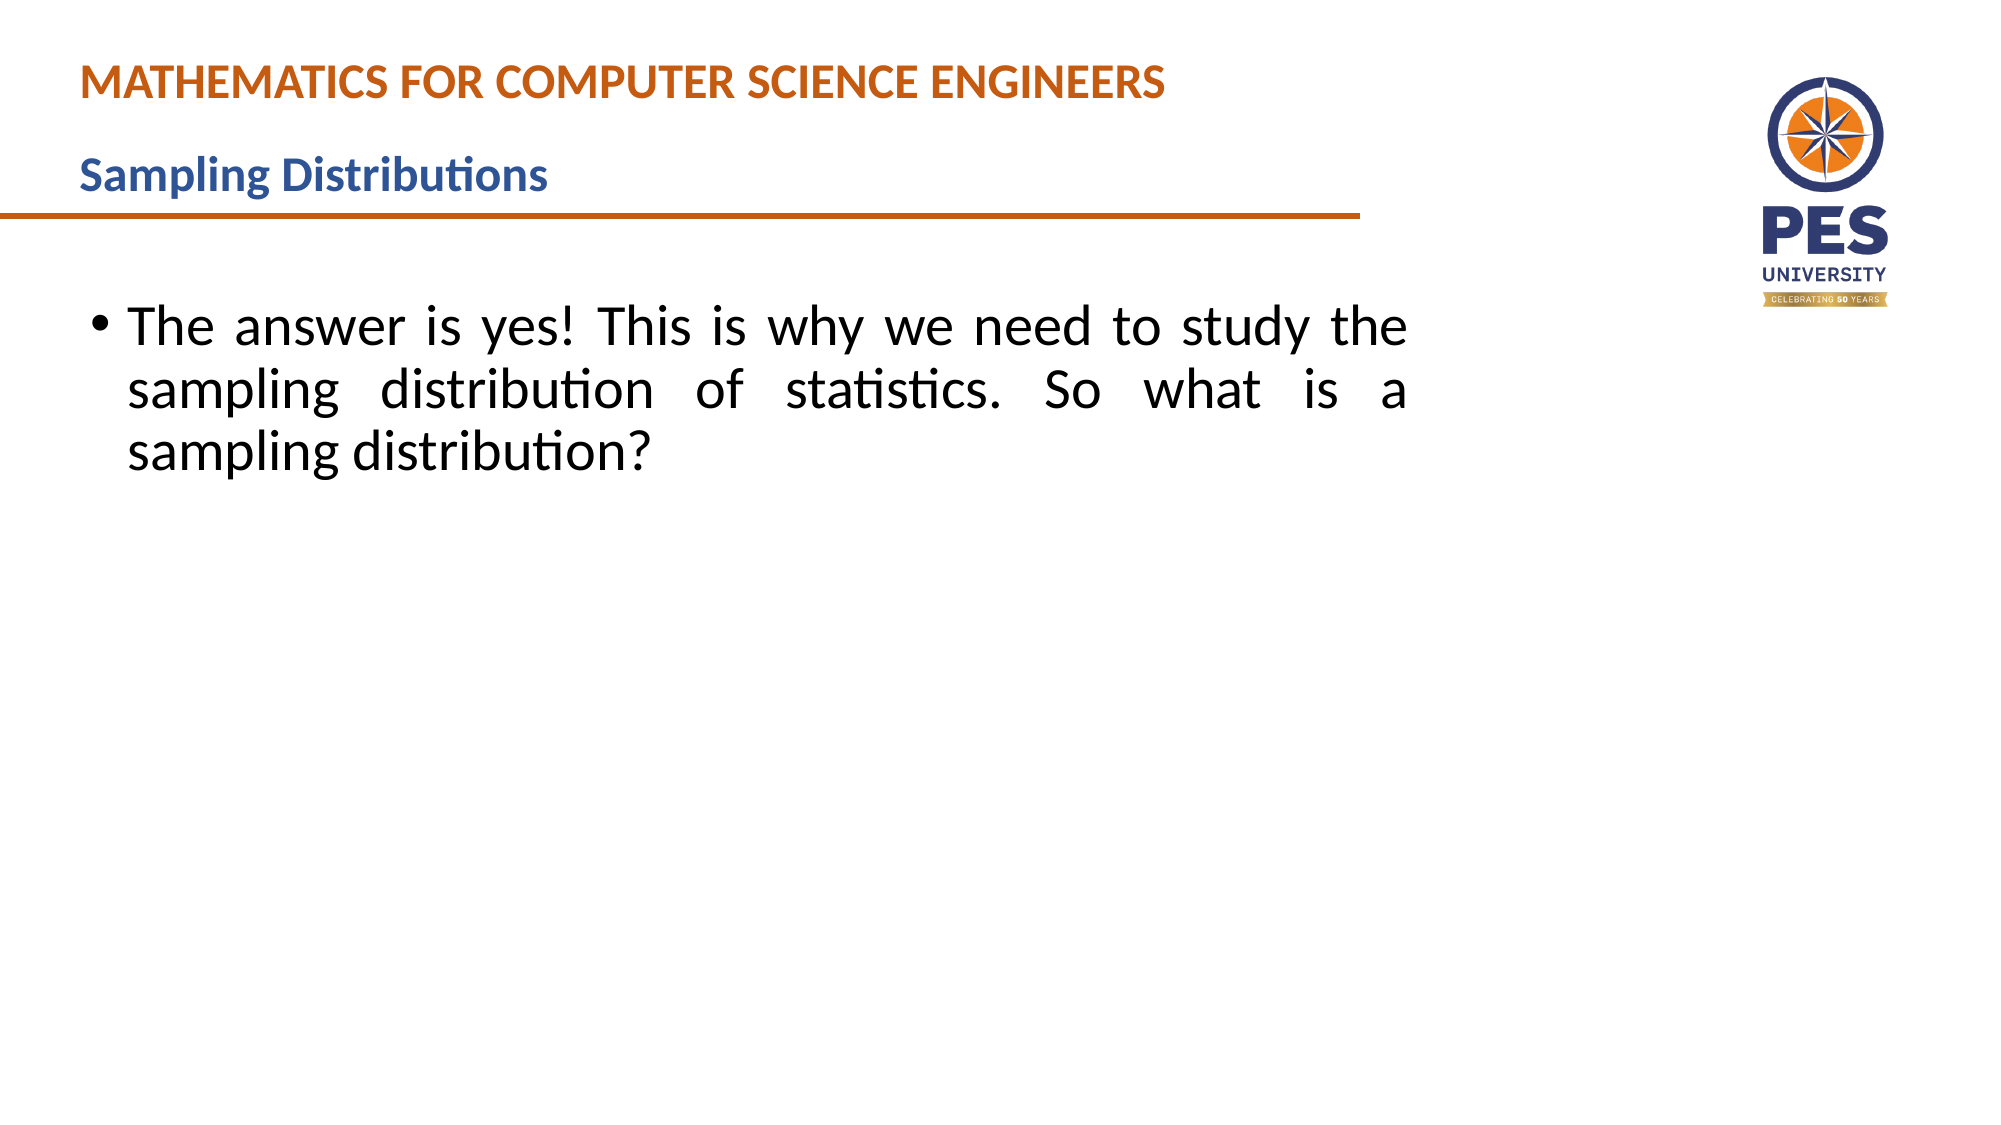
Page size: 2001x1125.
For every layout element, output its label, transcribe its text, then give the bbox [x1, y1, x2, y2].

picture [1762, 76, 1888, 307]
list The answer is yes! This is why we need to study the sampling distribution of statistics. So what is a sampling distribution? [75, 287, 1425, 1030]
text_box MATHEMATICS FOR COMPUTER SCIENCE ENGINEERS [64, 41, 1295, 117]
text_box Sampling Distributions [64, 133, 1105, 209]
